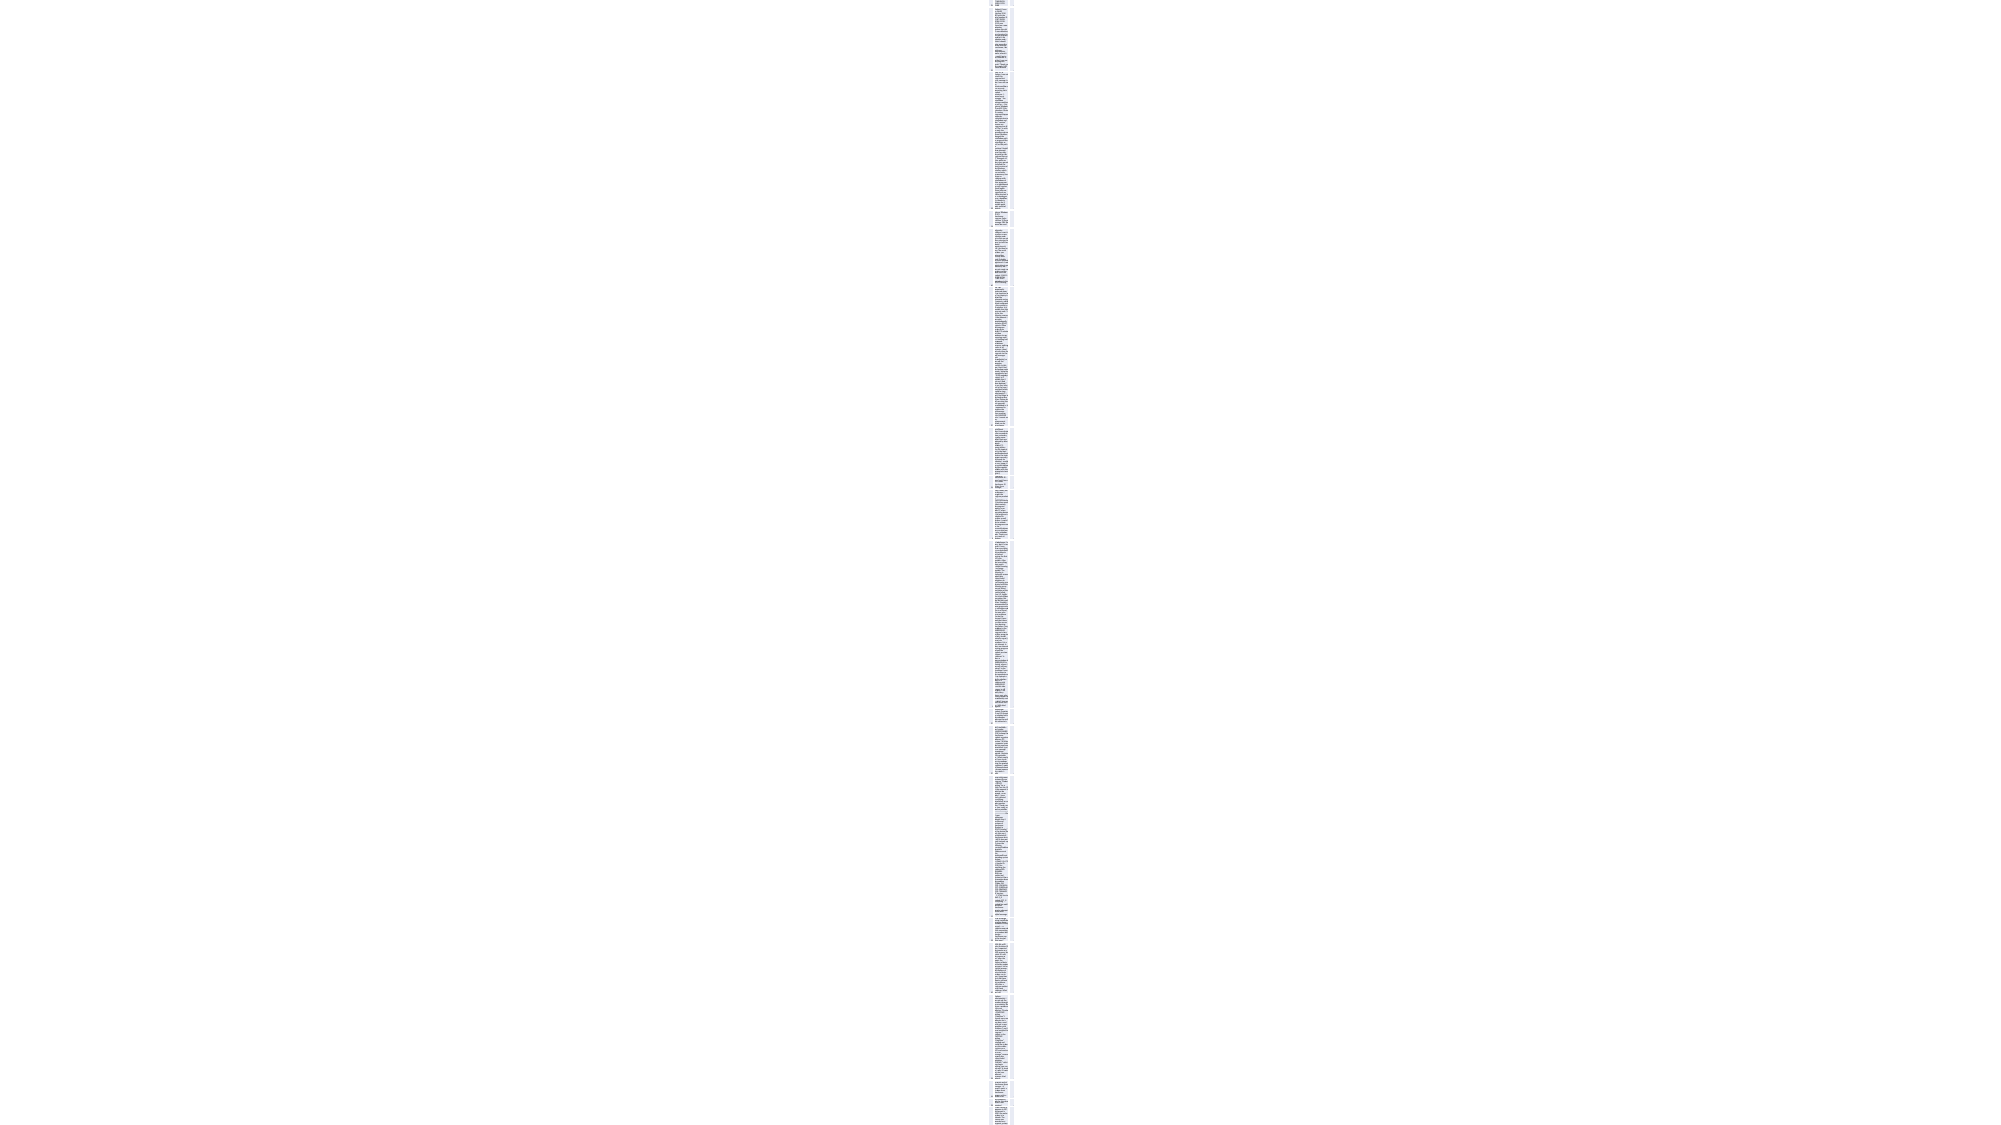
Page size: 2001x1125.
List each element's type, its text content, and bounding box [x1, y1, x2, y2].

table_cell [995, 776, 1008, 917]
table_cell 5 [1010, 995, 1014, 1079]
table_cell 5 [1010, 476, 1014, 489]
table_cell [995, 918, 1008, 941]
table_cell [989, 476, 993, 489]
table_cell 4 [1010, 918, 1014, 941]
table_cell 6 [1010, 490, 1014, 539]
table_cell 568 [989, 995, 993, 1079]
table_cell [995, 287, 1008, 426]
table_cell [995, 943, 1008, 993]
table_cell 6 [1010, 709, 1014, 724]
table_cell 6 [1010, 726, 1014, 774]
table_cell 588 [989, 72, 993, 209]
table_cell 298 [989, 8, 993, 71]
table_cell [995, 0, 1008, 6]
table_cell 169 [989, 211, 993, 227]
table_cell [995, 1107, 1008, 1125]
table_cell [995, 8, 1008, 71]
table_cell 415 [989, 943, 993, 993]
table_cell 372 [989, 287, 993, 426]
table_cell 1 [1010, 428, 1014, 475]
table_cell 1 [1010, 776, 1014, 917]
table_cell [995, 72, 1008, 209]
table_cell 61 [989, 490, 993, 539]
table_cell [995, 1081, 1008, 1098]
table_cell 279 [989, 709, 993, 724]
table_cell 3 [1010, 1107, 1014, 1125]
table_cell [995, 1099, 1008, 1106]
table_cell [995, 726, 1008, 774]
table_cell 6 [1010, 229, 1014, 286]
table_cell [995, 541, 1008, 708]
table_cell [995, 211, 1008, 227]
table_cell 584 [989, 918, 993, 941]
table_cell 1 [1010, 287, 1014, 426]
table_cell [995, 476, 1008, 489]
table_cell 6 [1010, 8, 1014, 71]
table_cell 5 [1010, 541, 1014, 708]
table_cell 277 [989, 726, 993, 774]
table_cell 105 [989, 776, 993, 917]
table_cell 45 [989, 541, 993, 708]
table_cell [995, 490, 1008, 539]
table_cell 4 [1010, 72, 1014, 209]
table_cell 469 [989, 1081, 993, 1098]
table_cell 1 [1010, 211, 1014, 227]
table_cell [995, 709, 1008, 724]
table_cell 3 [1010, 943, 1014, 993]
table_cell 613 [989, 229, 993, 286]
table_cell 5 [1010, 1081, 1014, 1098]
table_cell 5 [989, 428, 993, 475]
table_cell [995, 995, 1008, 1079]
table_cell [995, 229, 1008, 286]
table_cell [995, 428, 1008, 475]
table_cell 29 [989, 1107, 993, 1125]
